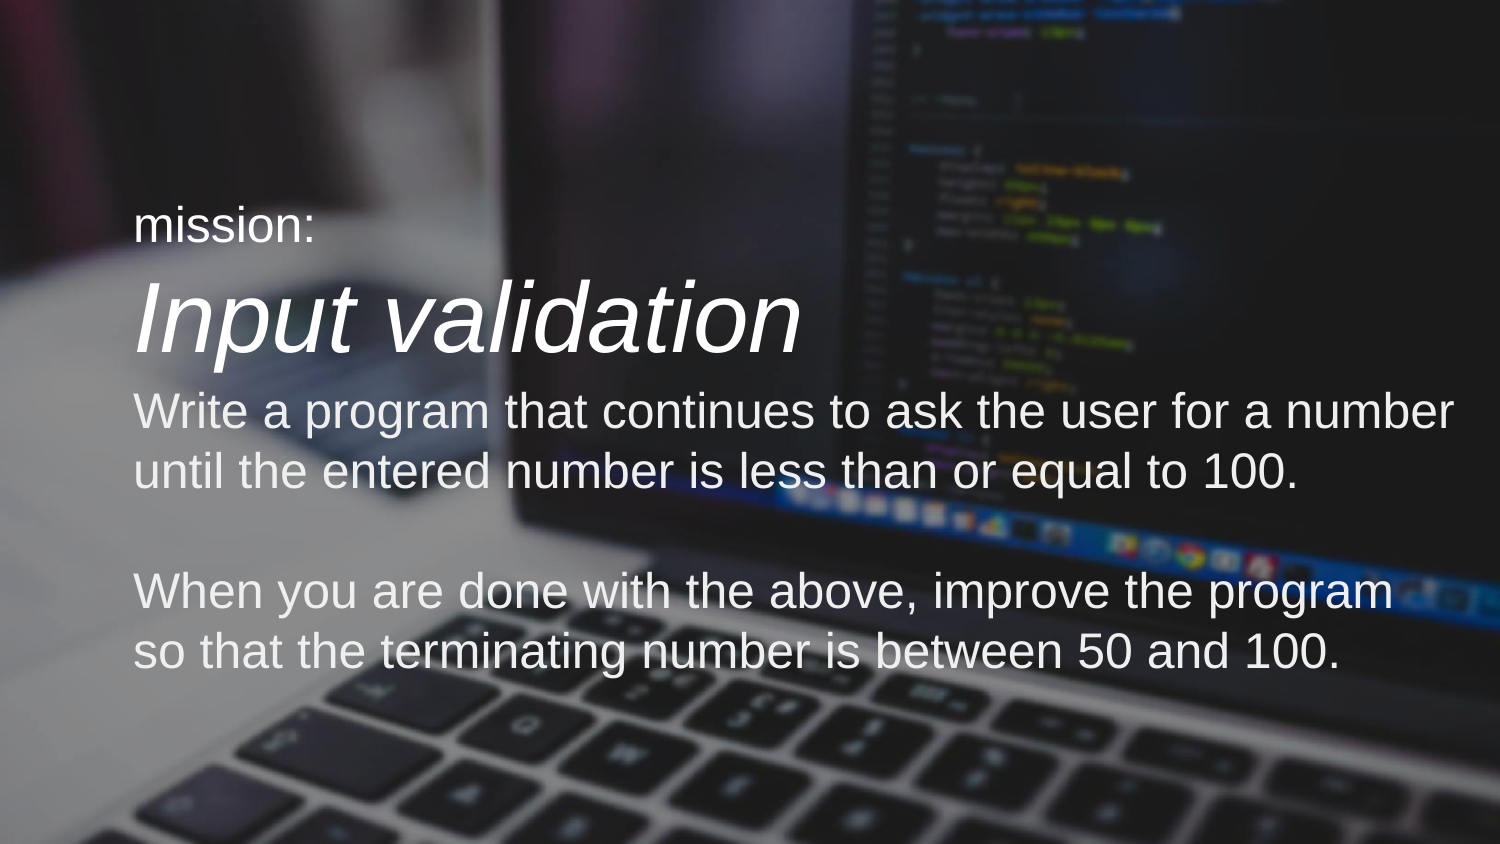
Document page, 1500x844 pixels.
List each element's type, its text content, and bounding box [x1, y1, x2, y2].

subtitle Write a program that continues to ask the user for a number until the entered number is less than or equal to 100. When you are done with the above, improve the program so that the terminating number is between 50 and 100. [118, 363, 1472, 678]
text_box mission: Input validation [118, 177, 1211, 363]
picture [0, 0, 1500, 844]
